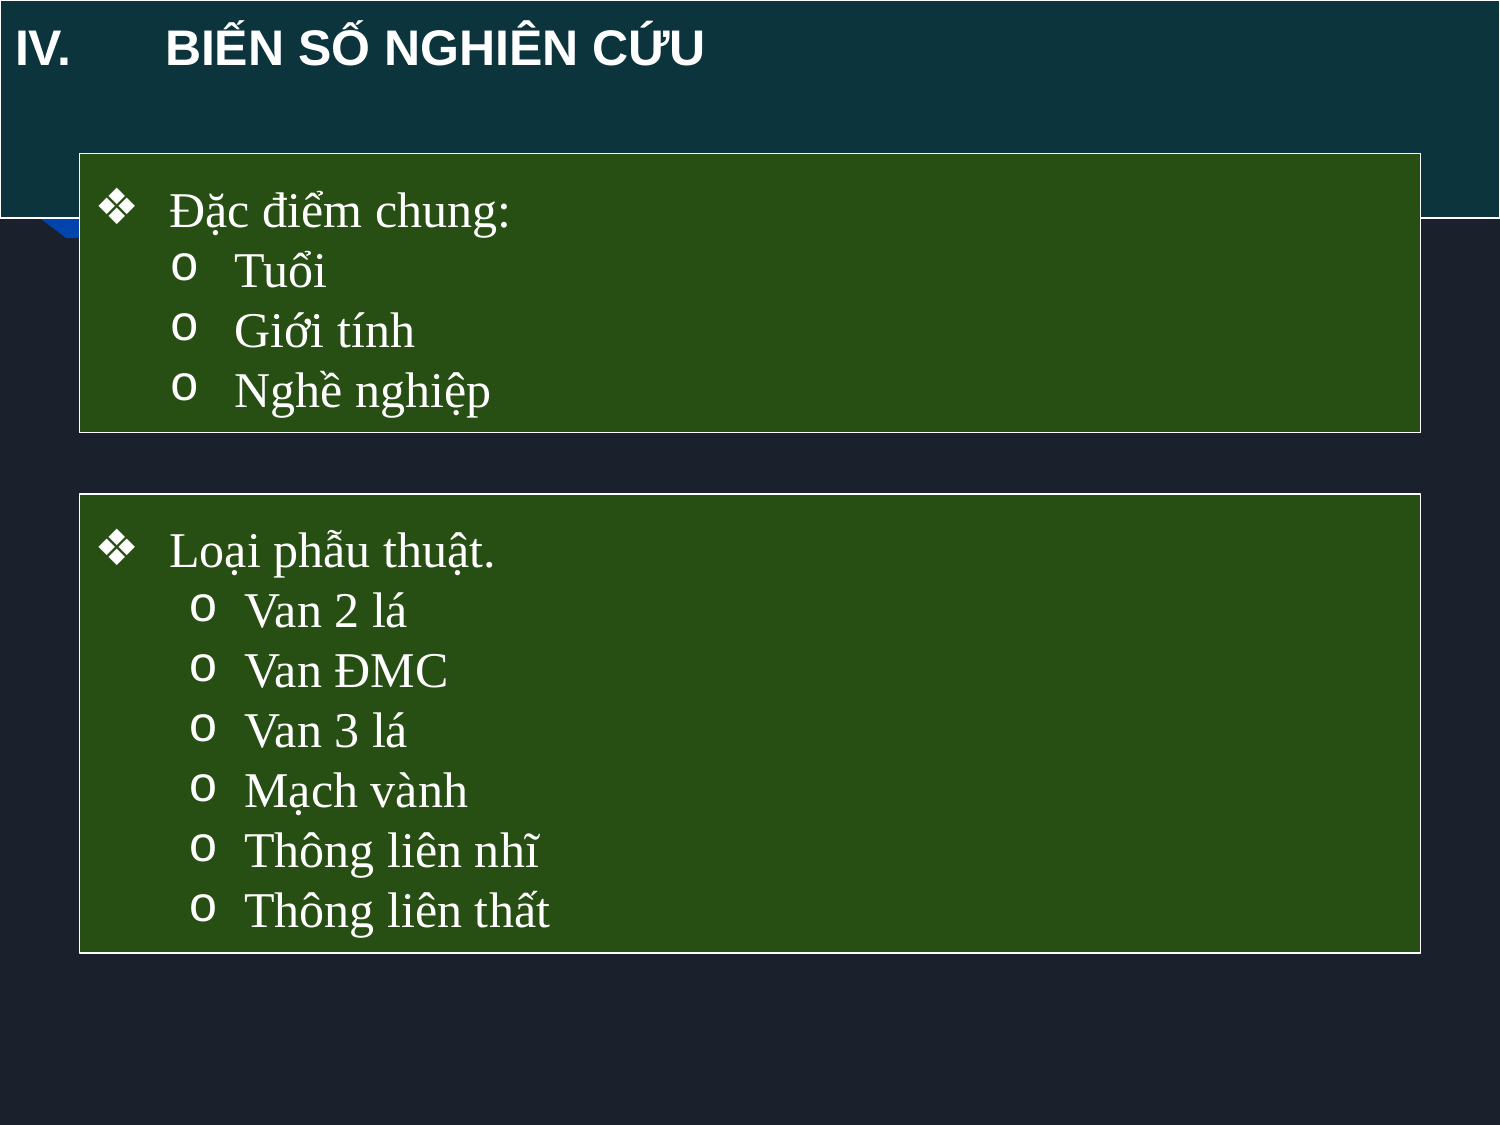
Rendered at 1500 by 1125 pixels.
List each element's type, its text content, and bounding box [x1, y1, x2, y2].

title Loại phẫu thuật. Van 2 lá Van ĐMC Van 3 lá Mạch vành Thông liên nhĩ Thông liên thất [79, 493, 1421, 954]
title IV. BIẾN SỐ NGHIÊN CỨU [0, 0, 1500, 218]
title Đặc điểm chung: Tuổi Giới tính Nghề nghiệp [79, 153, 1421, 433]
